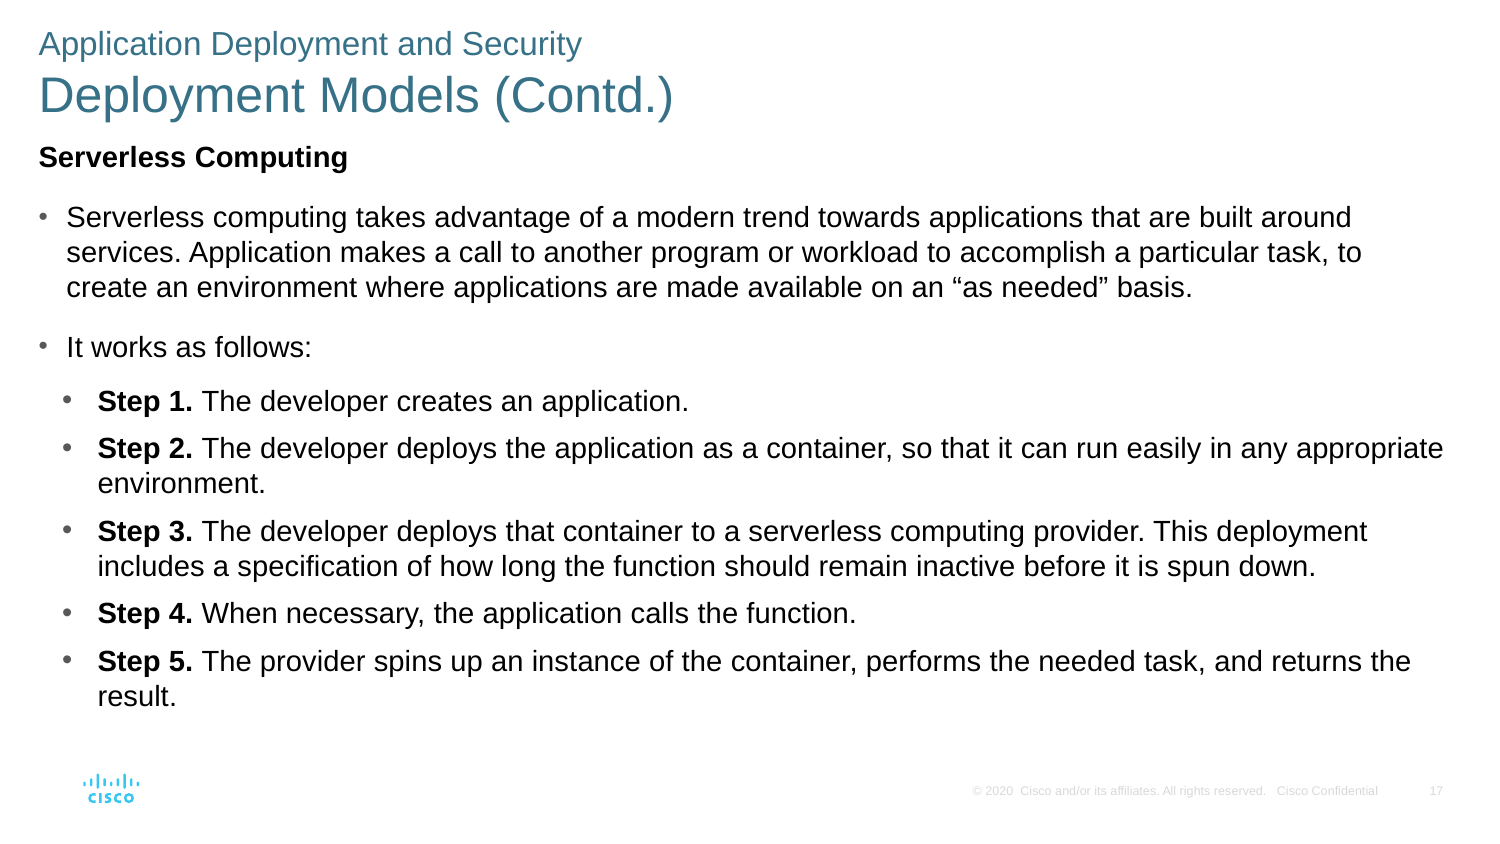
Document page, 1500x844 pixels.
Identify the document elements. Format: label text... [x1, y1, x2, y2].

text_box Application Deployment and Security Deployment Models (Contd.) [23, 10, 1500, 135]
list Serverless Computing Serverless computing takes advantage of a modern trend towards applications that are built around services. Application makes a call to another program or workload to accomplish a particular task, to create an environment where applications are made available on an “as needed” basis. It works as follows: Step 1. The developer creates an application. Step 2. The developer deploys the application as a container, so that it can run easily in any appropriate environment. Step 3. The developer deploys that container to a serverless computing provider. This deployment includes a specification of how long the function should remain inactive before it is spun down. Step 4. When necessary, the application calls the function. Step 5. The provider spins up an instance of the container, performs the needed task, and returns the result. [23, 131, 1477, 748]
